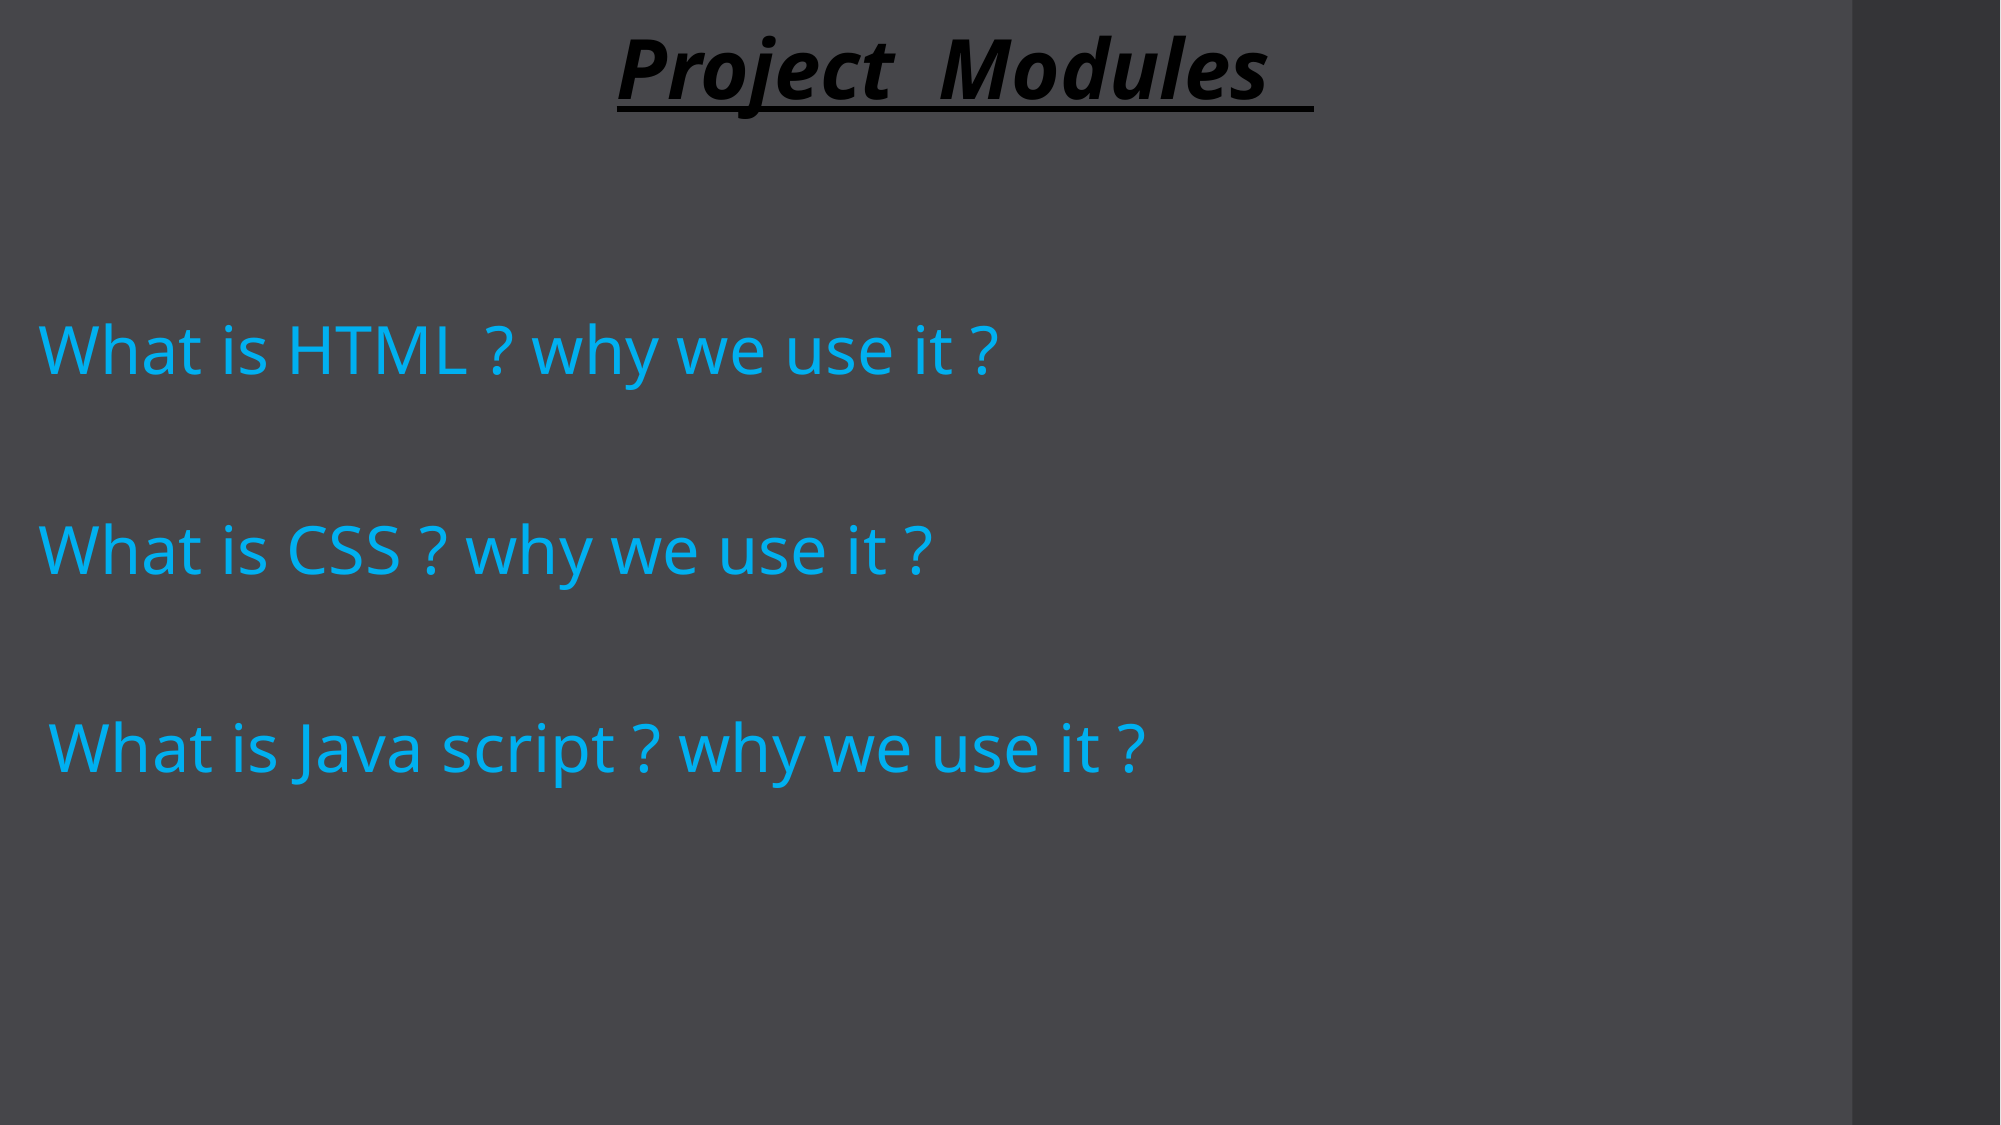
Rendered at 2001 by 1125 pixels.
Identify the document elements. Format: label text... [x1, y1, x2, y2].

text_box What is Java script ? why we use it ? [33, 698, 1306, 794]
text_box What is HTML ? why we use it ? [23, 299, 1104, 395]
text_box What is CSS ? why we use it ? [23, 499, 1056, 595]
text_box Project Modules [601, 8, 1488, 124]
